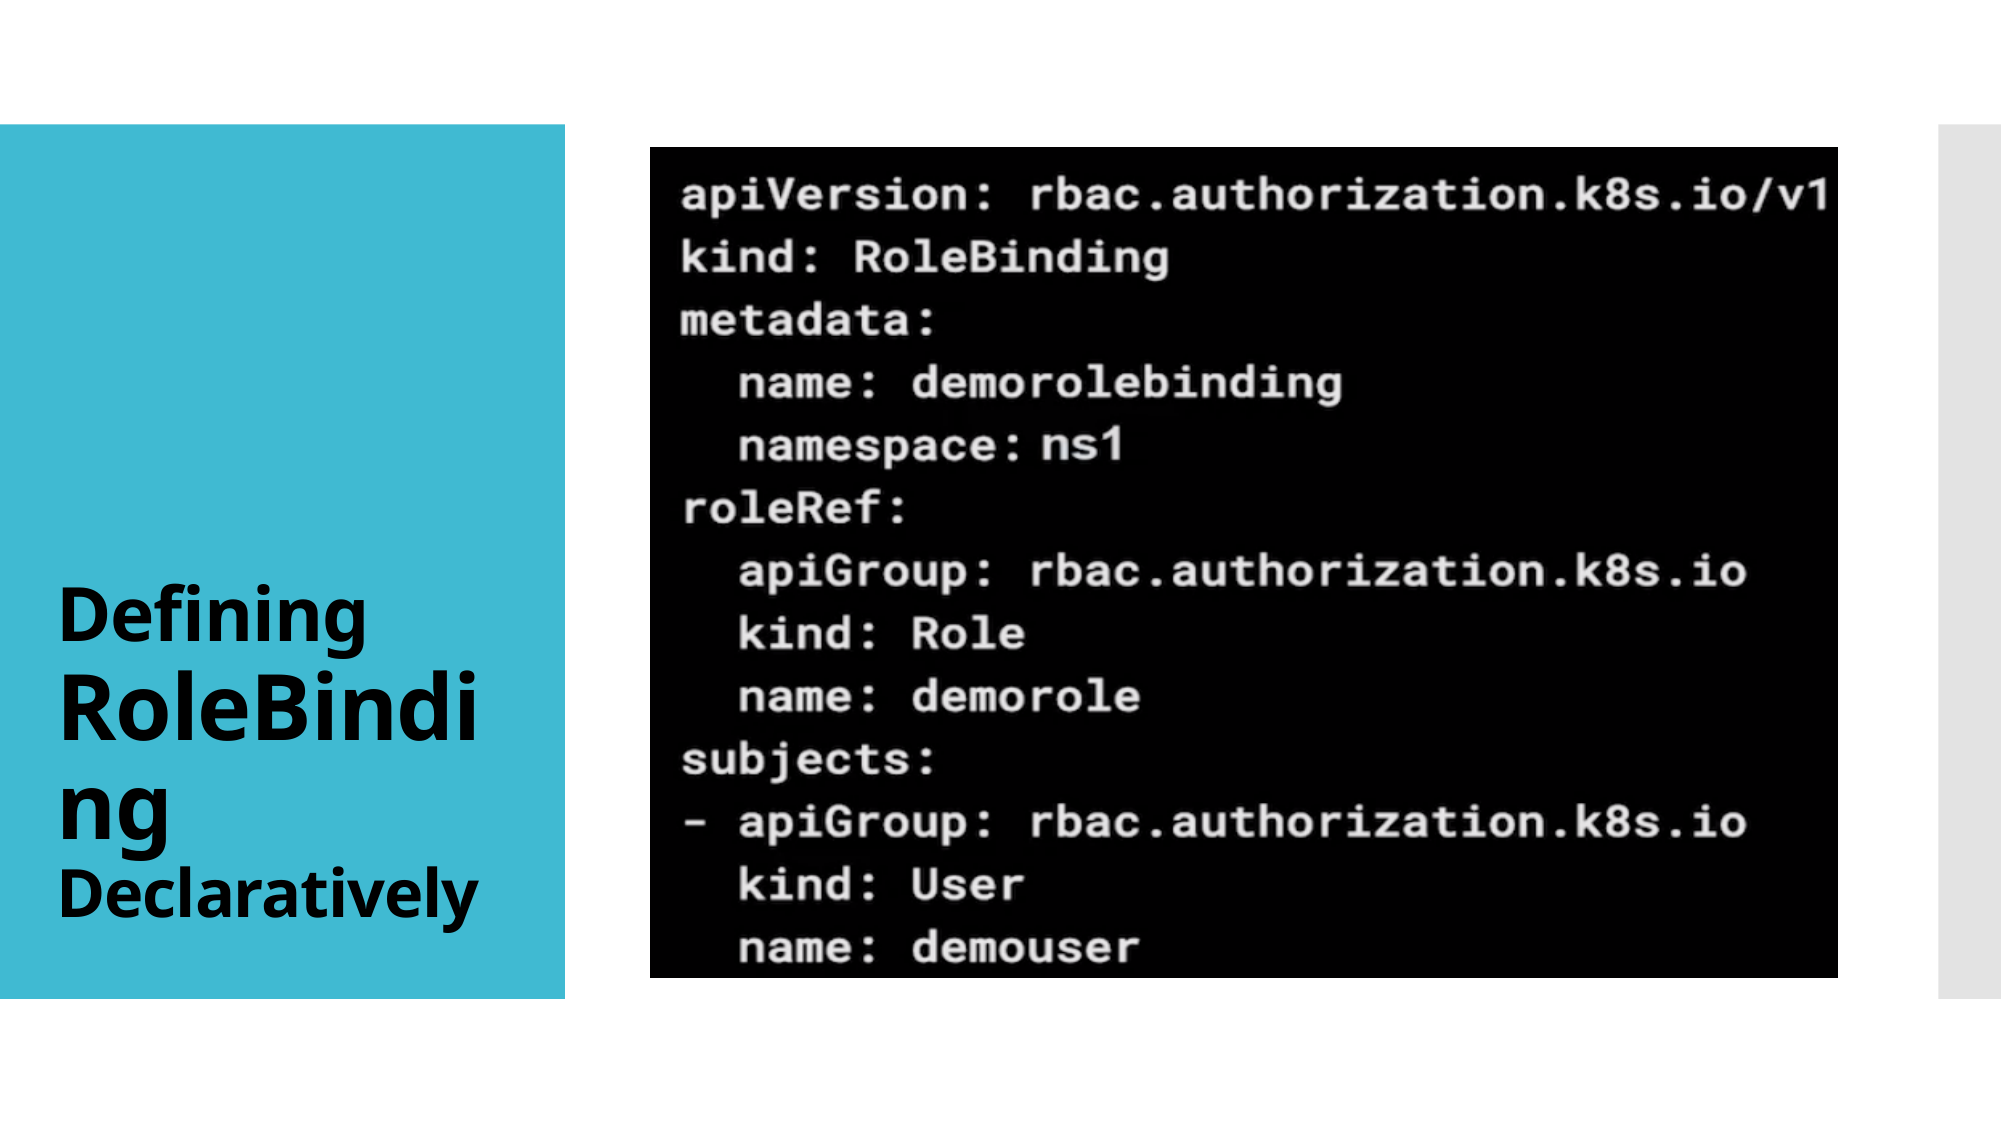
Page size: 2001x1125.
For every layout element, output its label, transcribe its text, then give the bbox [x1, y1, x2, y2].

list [649, 147, 1838, 978]
title Defining RoleBinding Declaratively [41, 184, 550, 940]
